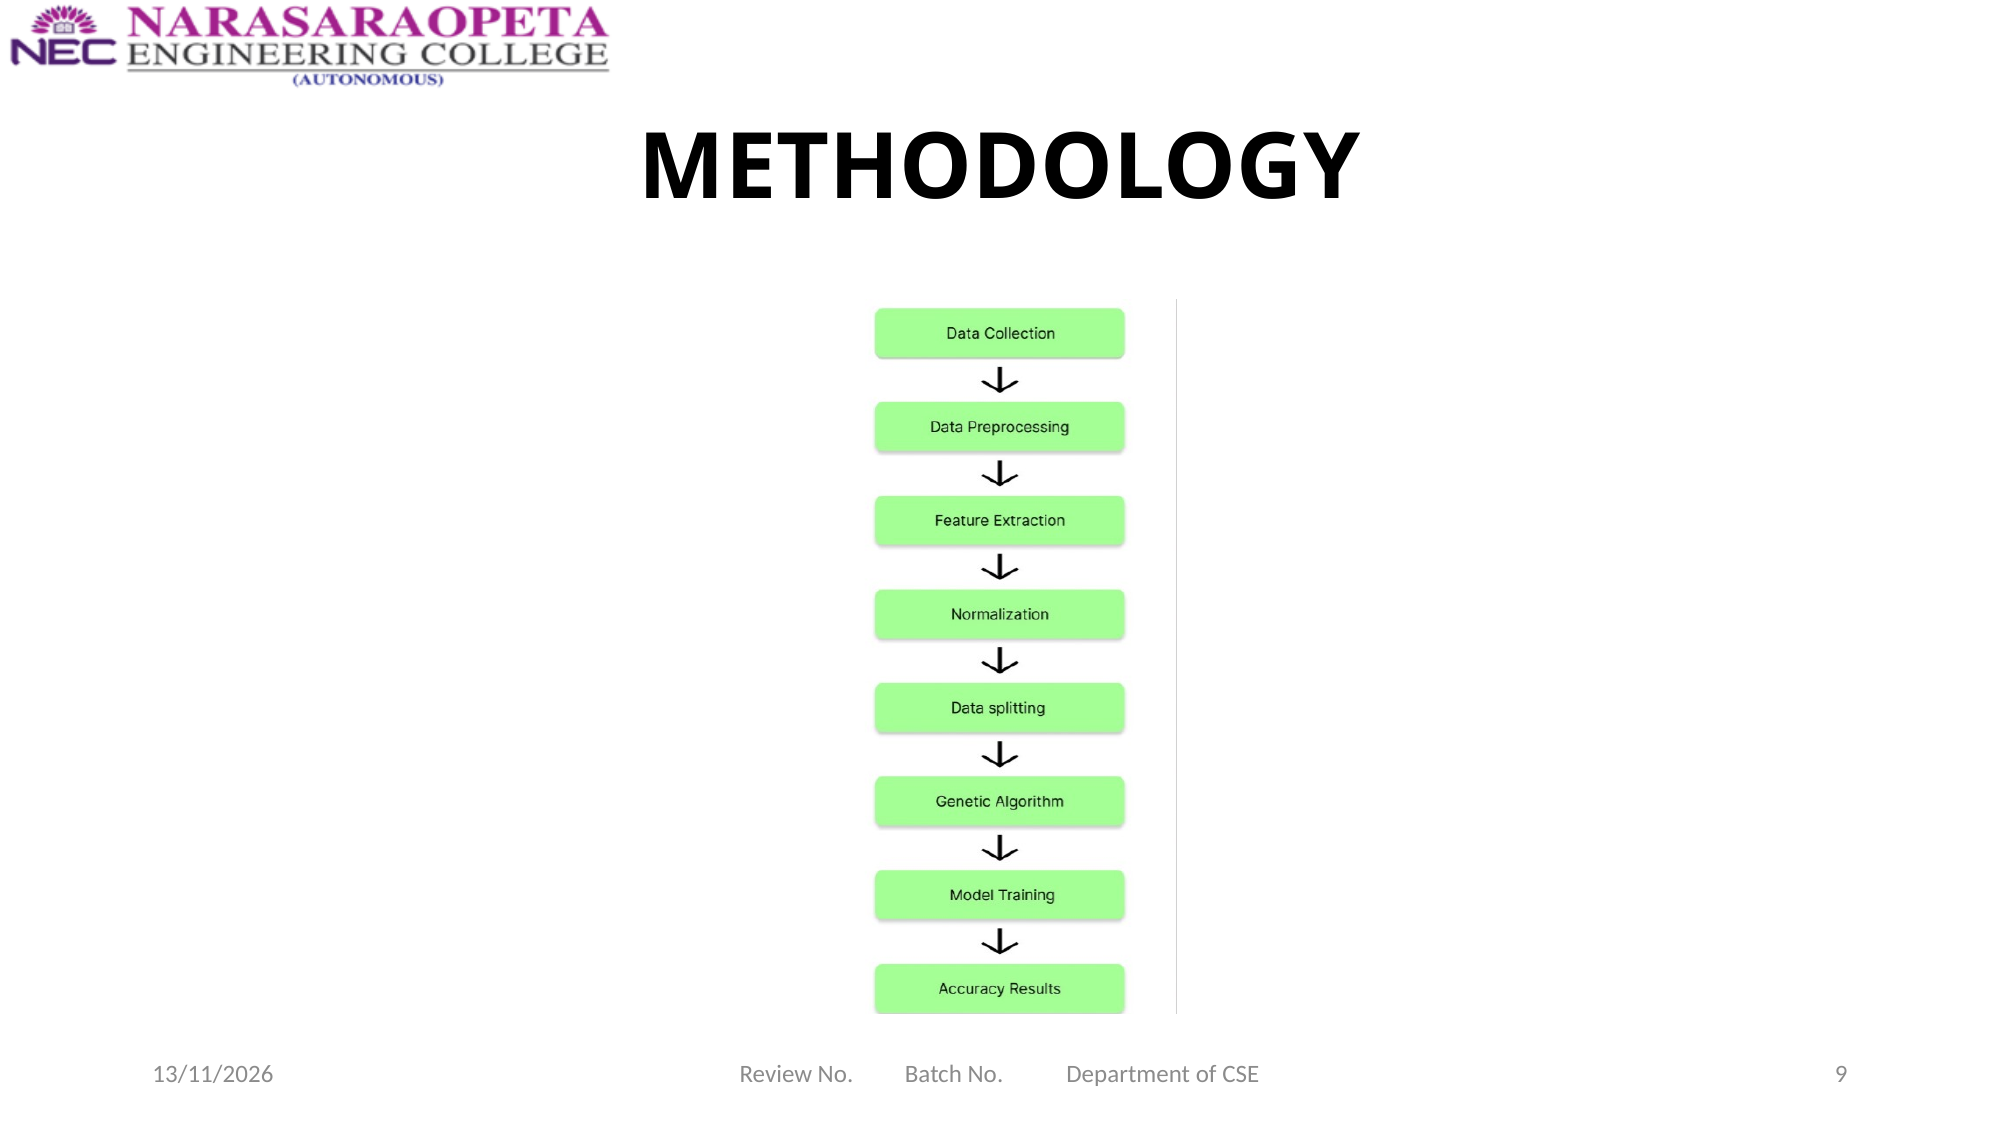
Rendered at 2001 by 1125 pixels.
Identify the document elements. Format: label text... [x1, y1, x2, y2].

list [823, 299, 1177, 1014]
picture [0, 0, 1280, 719]
slide_number 9 [1412, 1042, 1863, 1103]
title METHODOLOGY [137, 59, 1863, 278]
footer Review No. Batch No. Department of CSE [662, 1042, 1338, 1103]
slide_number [137, 1042, 588, 1103]
